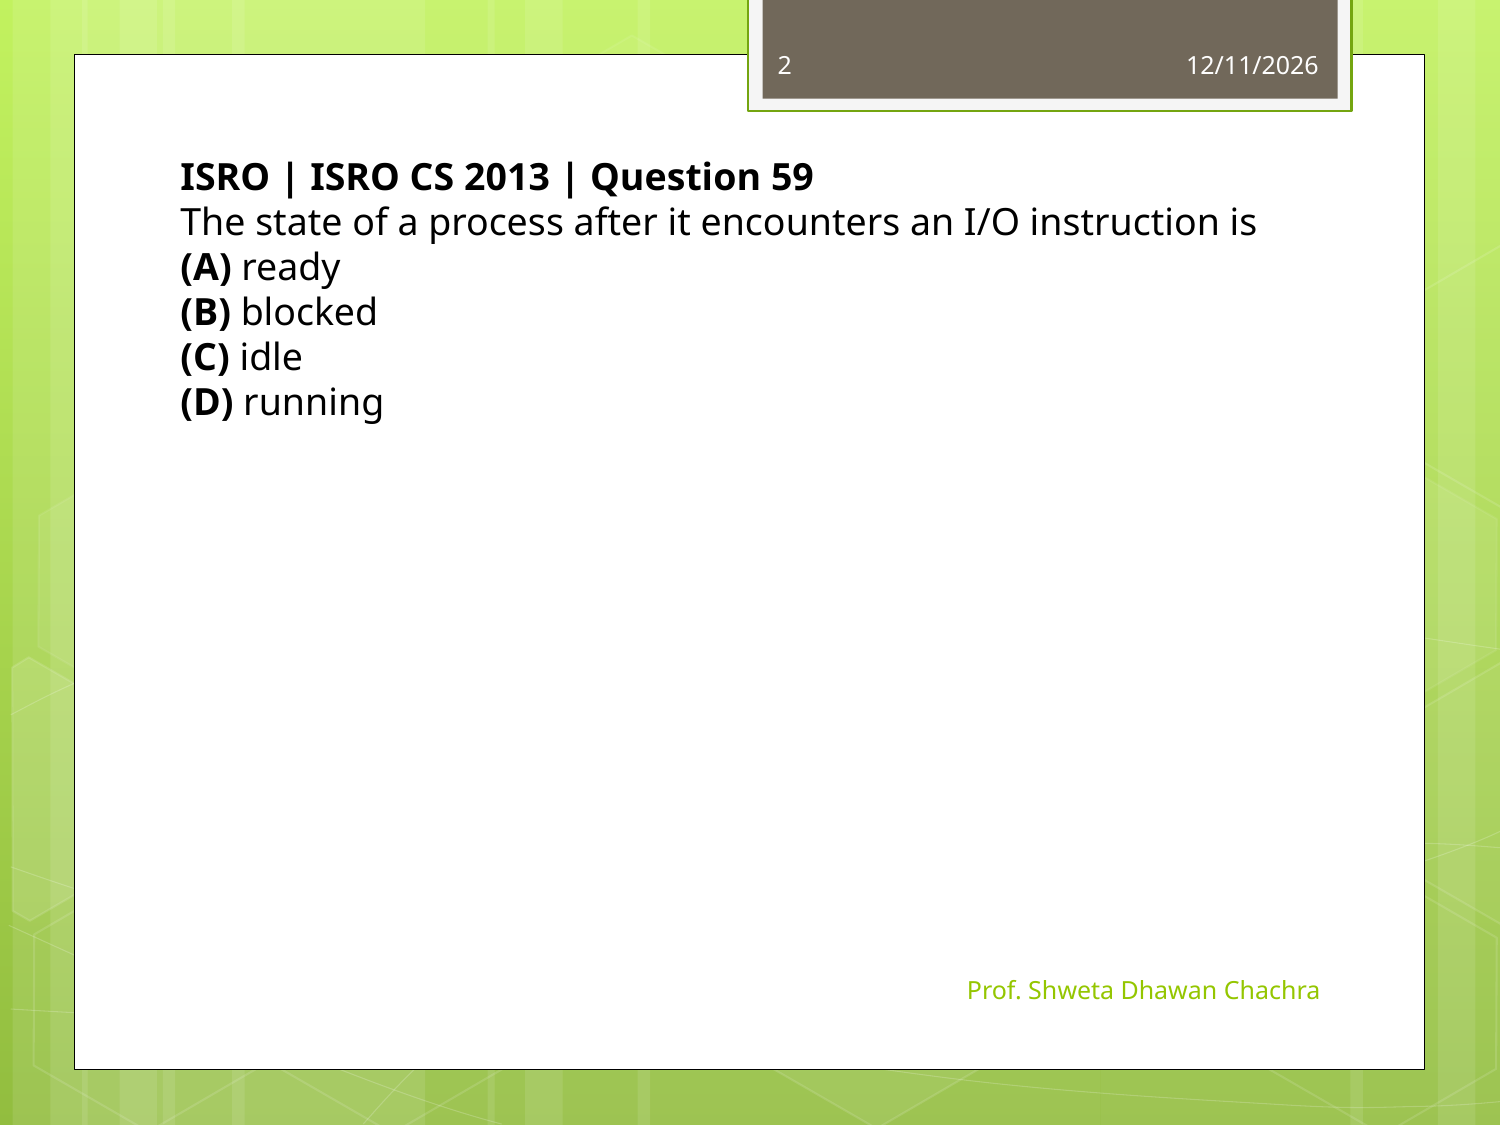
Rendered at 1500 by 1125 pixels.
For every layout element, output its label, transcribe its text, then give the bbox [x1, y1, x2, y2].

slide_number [983, 36, 1334, 97]
footer Prof. Shweta Dhawan Chachra [761, 960, 1336, 1020]
text_box ISRO | ISRO CS 2013 | Question 59 The state of a process after it encounters an I/O instruction is (A) ready (B) blocked (C) idle (D) running [165, 146, 1337, 566]
slide_number 2 [762, 36, 982, 97]
